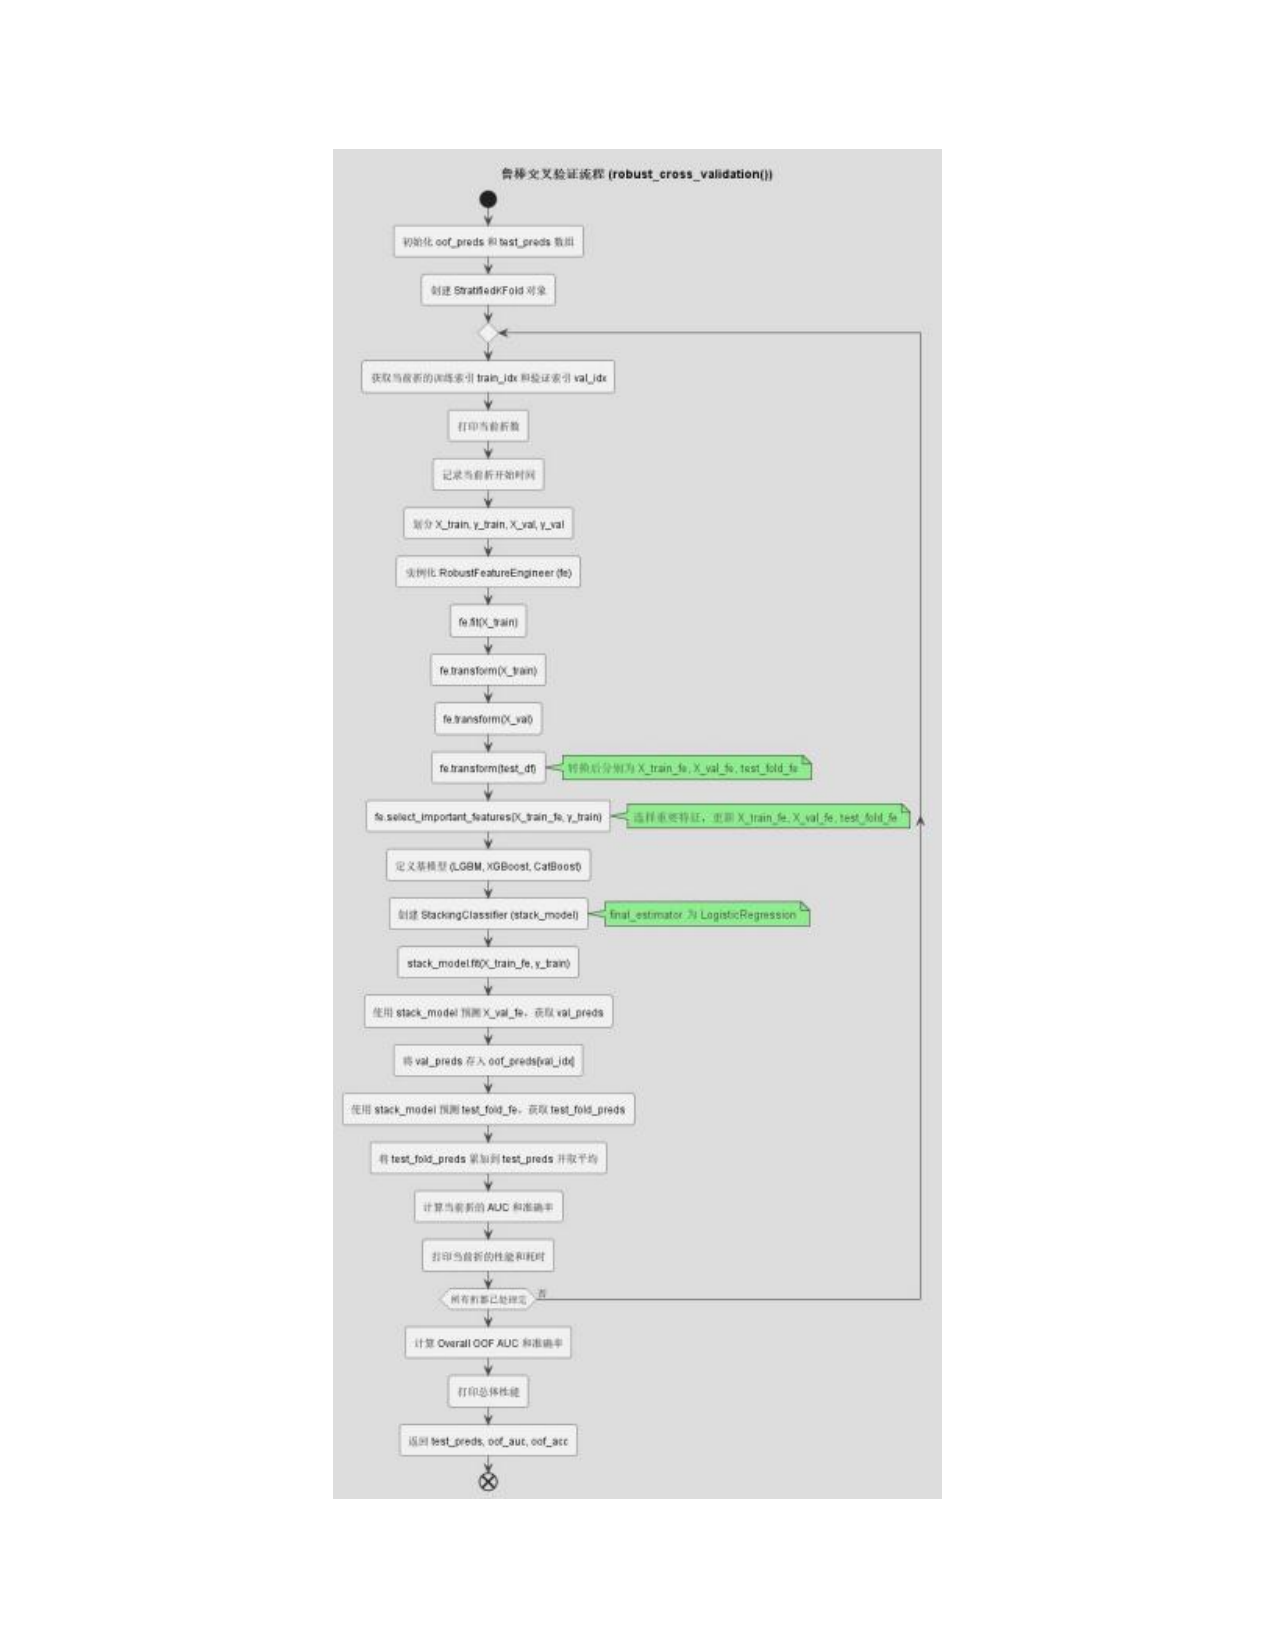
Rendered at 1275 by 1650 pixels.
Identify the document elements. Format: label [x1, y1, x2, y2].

picture [333, 149, 942, 1499]
